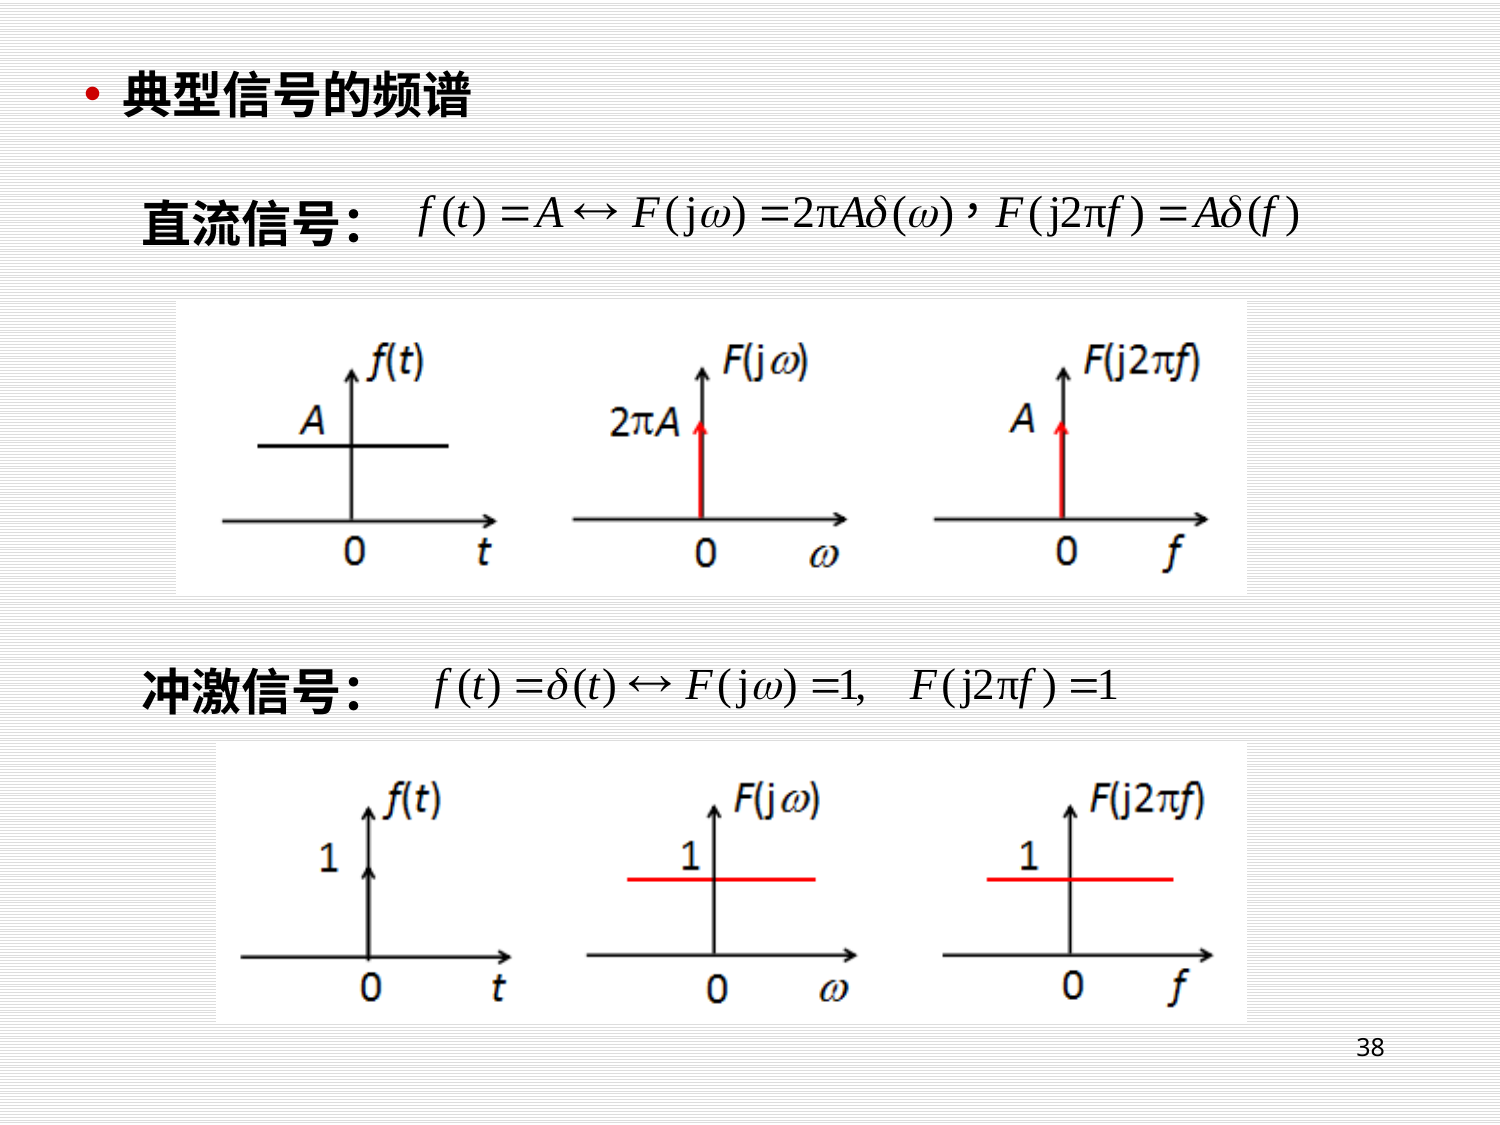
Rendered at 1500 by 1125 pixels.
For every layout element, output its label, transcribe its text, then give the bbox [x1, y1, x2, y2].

slide_number 38 [1074, 1024, 1401, 1103]
picture [216, 741, 1247, 1023]
text_box 典型信号的频谱 [69, 26, 1405, 131]
picture [175, 300, 1247, 596]
text_box 冲激信号： [127, 622, 448, 728]
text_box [419, 659, 1122, 719]
text_box 直流信号： [126, 154, 447, 260]
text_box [402, 186, 1307, 247]
